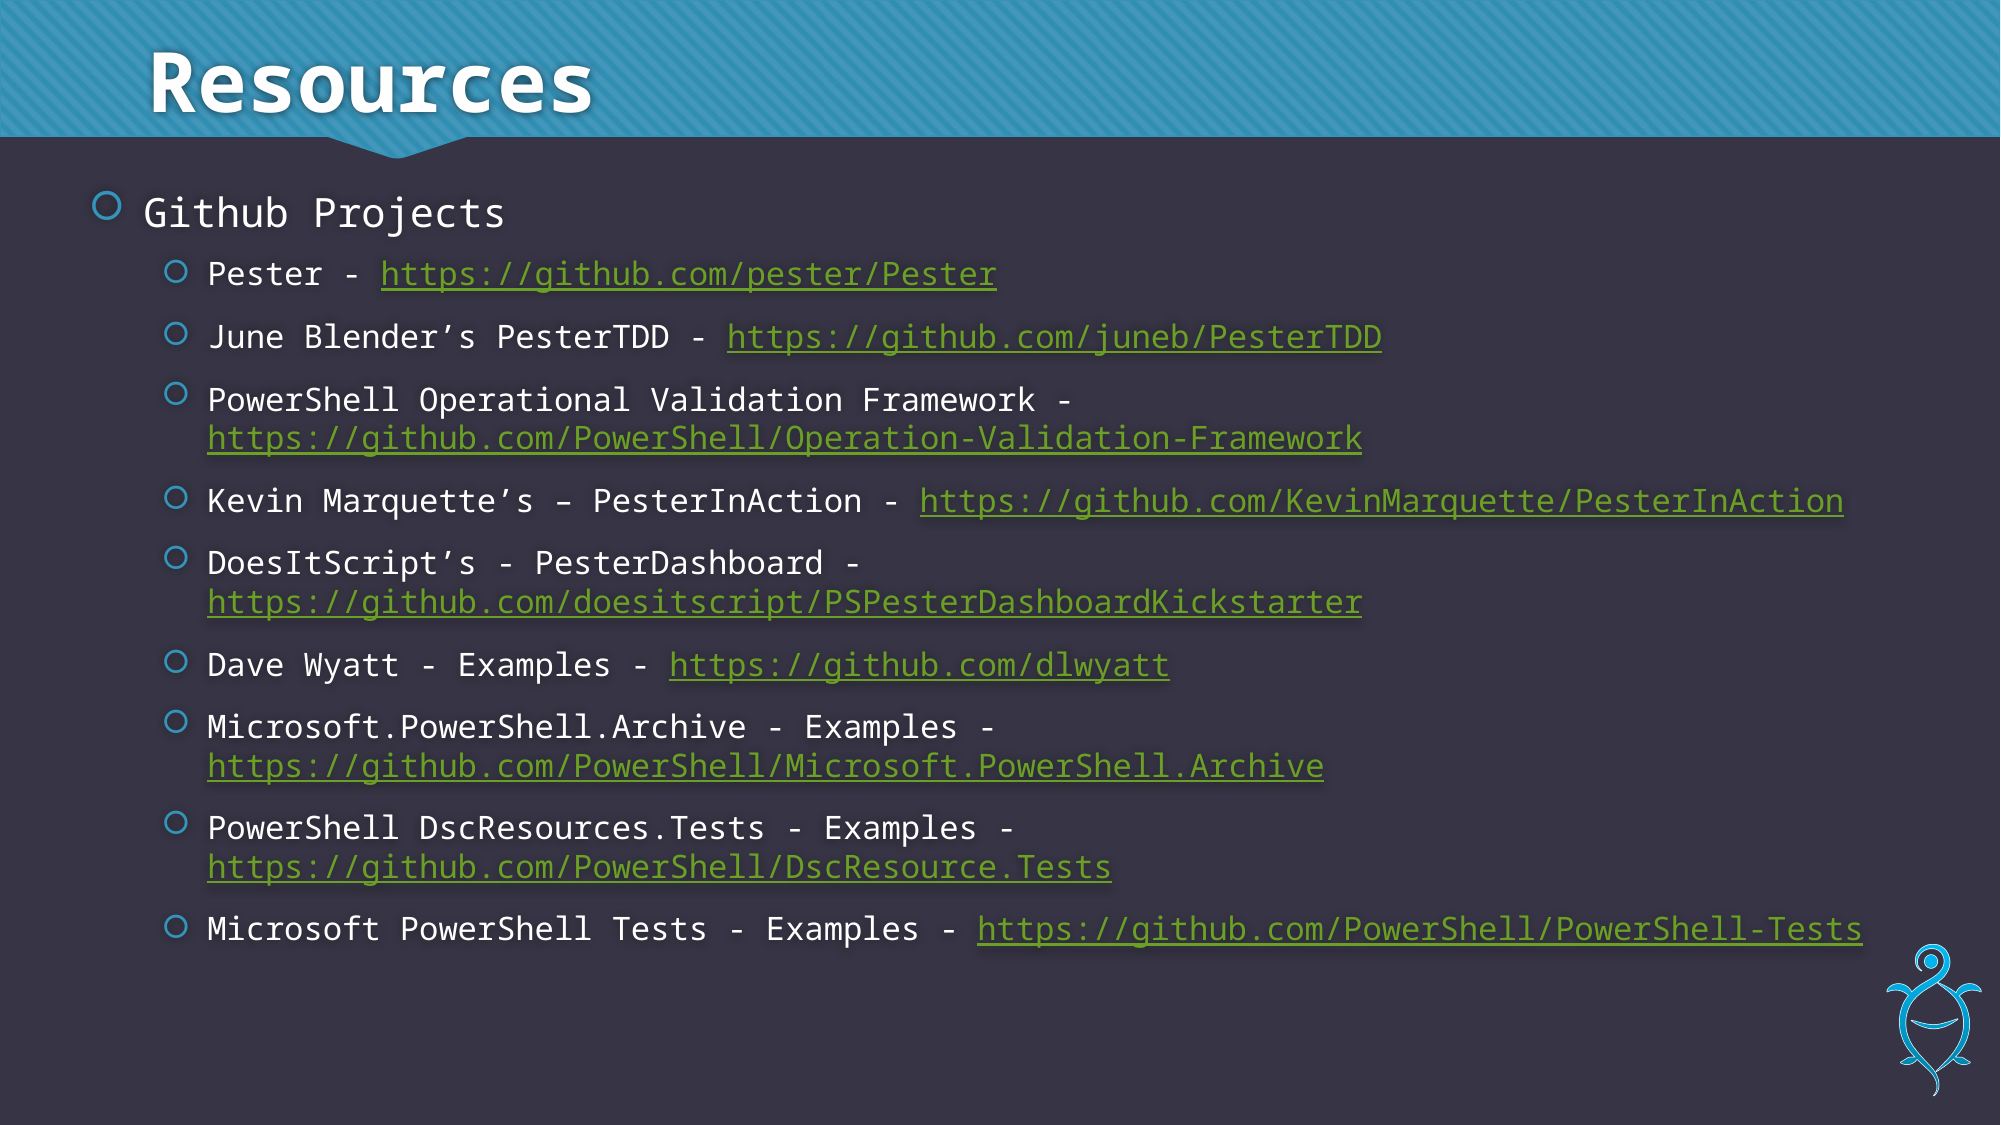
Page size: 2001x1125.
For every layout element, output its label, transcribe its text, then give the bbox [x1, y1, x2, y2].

title Resources [132, 0, 1868, 137]
picture [1884, 940, 1986, 1102]
list Github Projects Pester - https://github.com/pester/Pester June Blender’s PesterTDD - https://github.com/juneb/PesterTDD PowerShell Operational Validation Framework - https://github.com/PowerShell/Operation-Validation-Framework Kevin Marquette’s – PesterInAction - https://github.com/KevinMarquette/PesterInAction DoesItScript’s - PesterDashboard - https://github.com/doesitscript/PSPesterDashboardKickstarter Dave Wyatt - Examples - https://github.com/dlwyatt Microsoft.PowerShell.Archive - Examples - https://github.com/PowerShell/Microsoft.PowerShell.Archive PowerShell DscResources.Tests - Examples - https://github.com/PowerShell/DscResource.Tests Microsoft PowerShell Tests - Examples - https://github.com/PowerShell/PowerShell-Tests [74, 178, 1926, 962]
